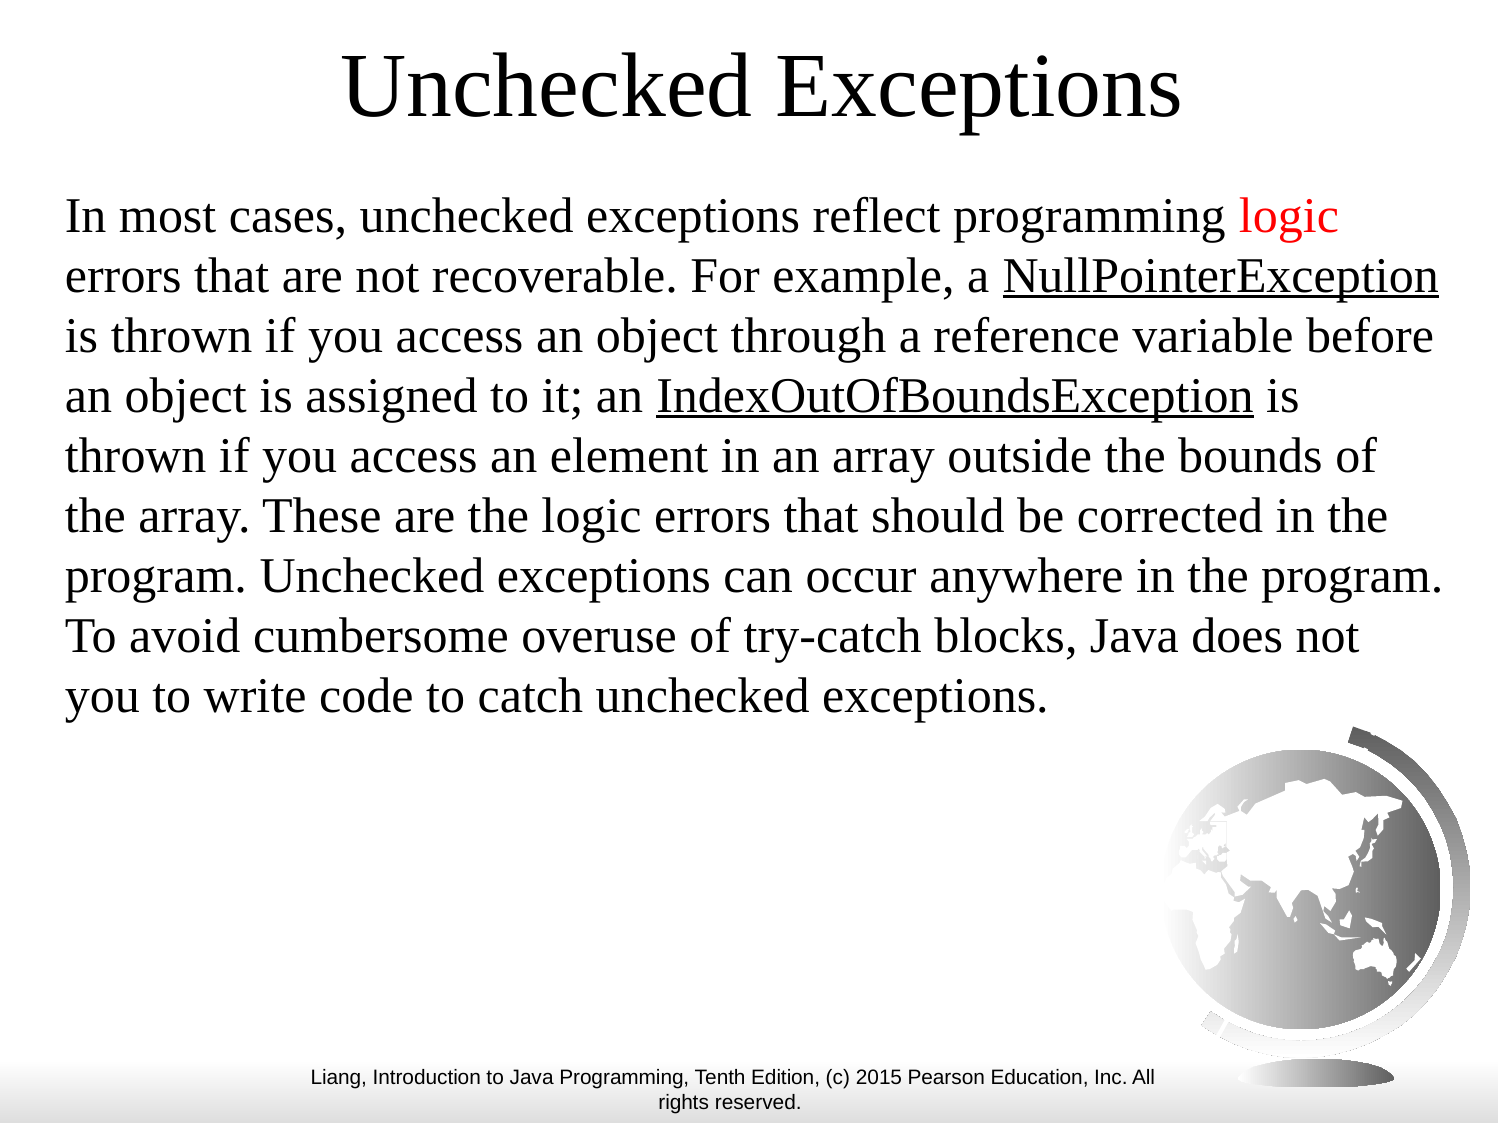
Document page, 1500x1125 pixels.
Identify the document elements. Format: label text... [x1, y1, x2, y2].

title Unchecked Exceptions [125, 24, 1400, 135]
slide_number [1074, 1049, 1388, 1125]
text_box In most cases, unchecked exceptions reflect programming logic errors that are not recoverable. For example, a NullPointerException is thrown if you access an object through a reference variable before an object is assigned to it; an IndexOutOfBoundsException is thrown if you access an element in an array outside the bounds of the array. These are the logic errors that should be corrected in the program. Unchecked exceptions can occur anywhere in the program. To avoid cumbersome overuse of try-catch blocks, Java does not you to write code to catch unchecked exceptions. [49, 174, 1463, 730]
